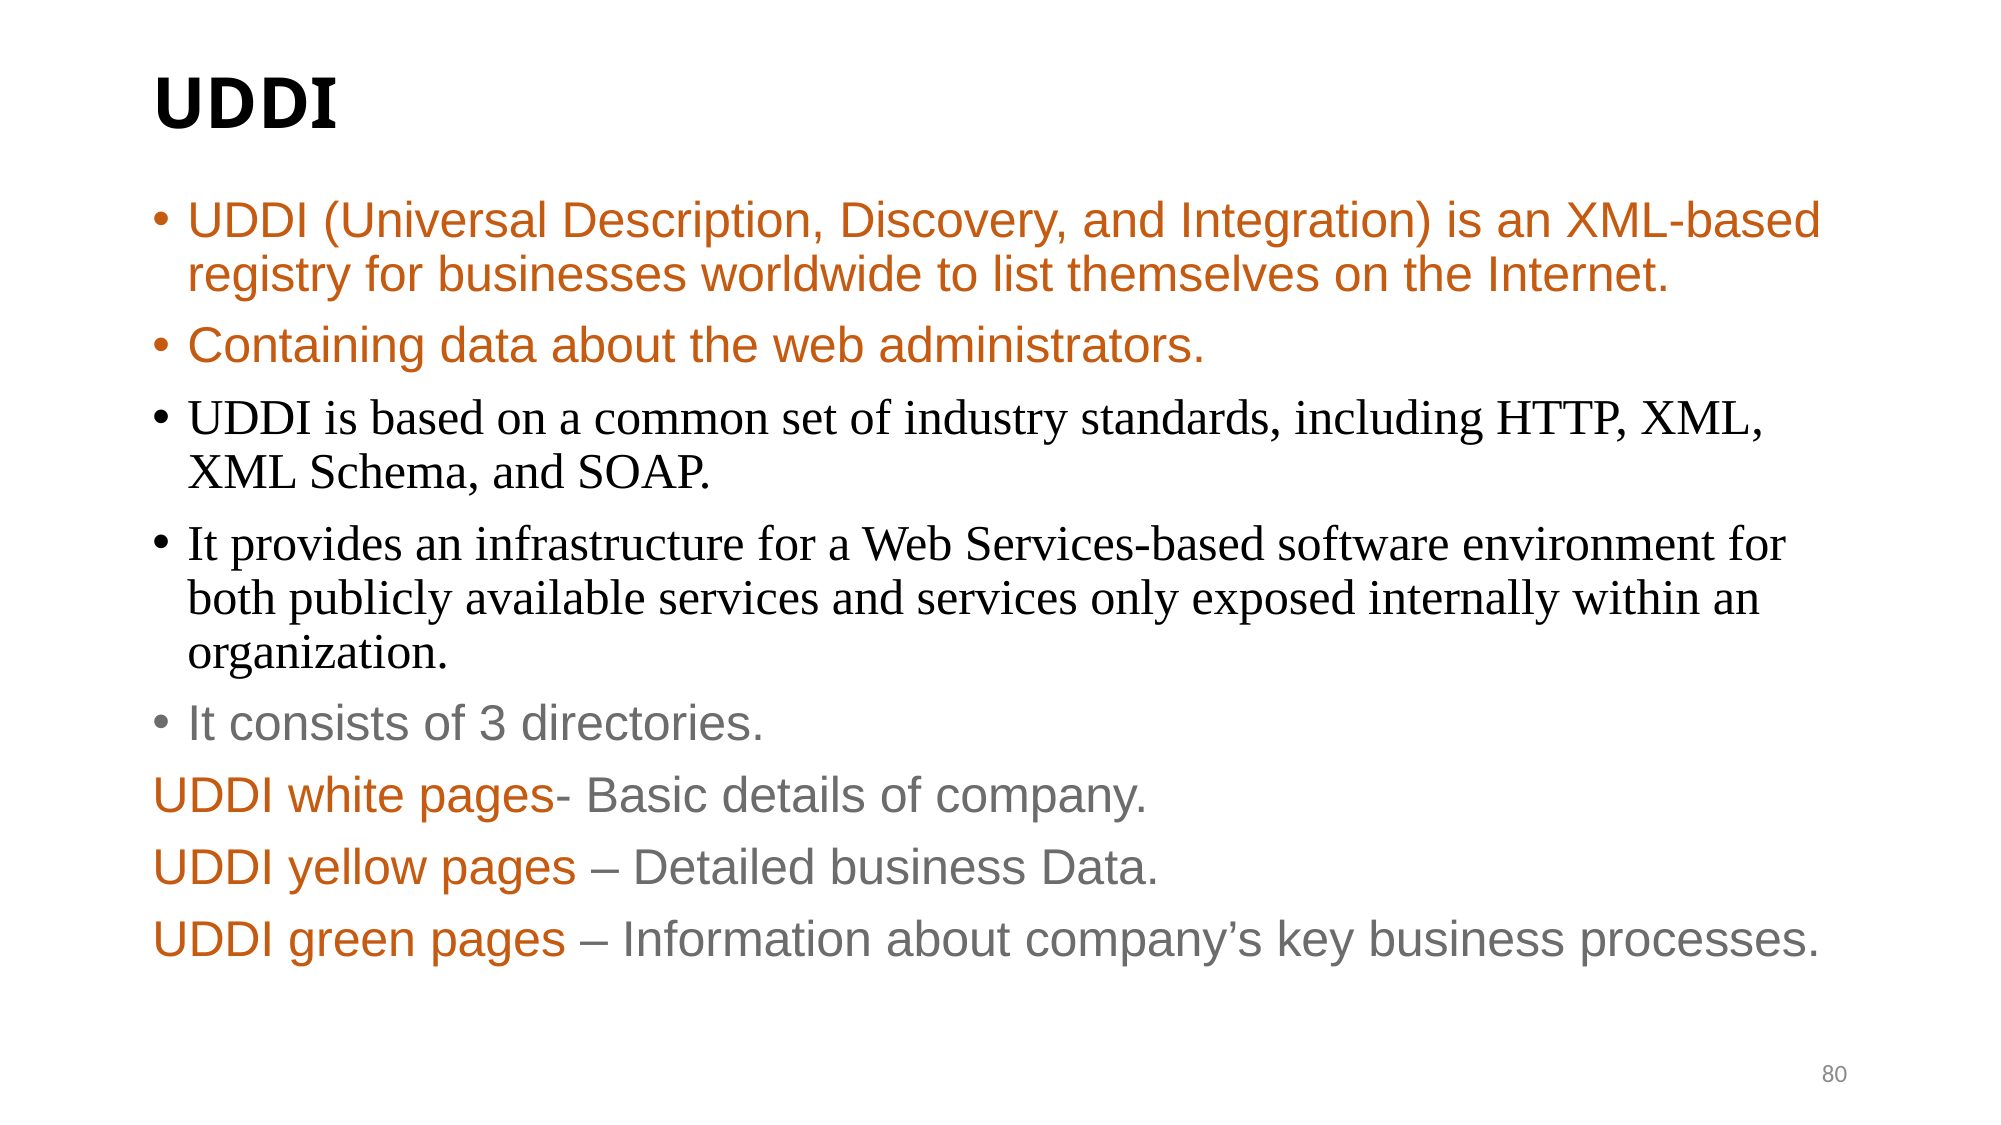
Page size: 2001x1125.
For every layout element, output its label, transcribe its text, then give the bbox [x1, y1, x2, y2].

slide_number 80 [1412, 1042, 1863, 1103]
title UDDI [137, 59, 1863, 152]
list UDDI (Universal Description, Discovery, and Integration) is an XML-based registry for businesses worldwide to list themselves on the Internet. Containing data about the web administrators. UDDI is based on a common set of industry standards, including HTTP, XML, XML Schema, and SOAP. It provides an infrastructure for a Web Services-based software environment for both publicly available services and services only exposed internally within an organization. It consists of 3 directories. UDDI white pages- Basic details of company. UDDI yellow pages – Detailed business Data. UDDI green pages – Information about company’s key business processes. [137, 186, 1863, 1014]
